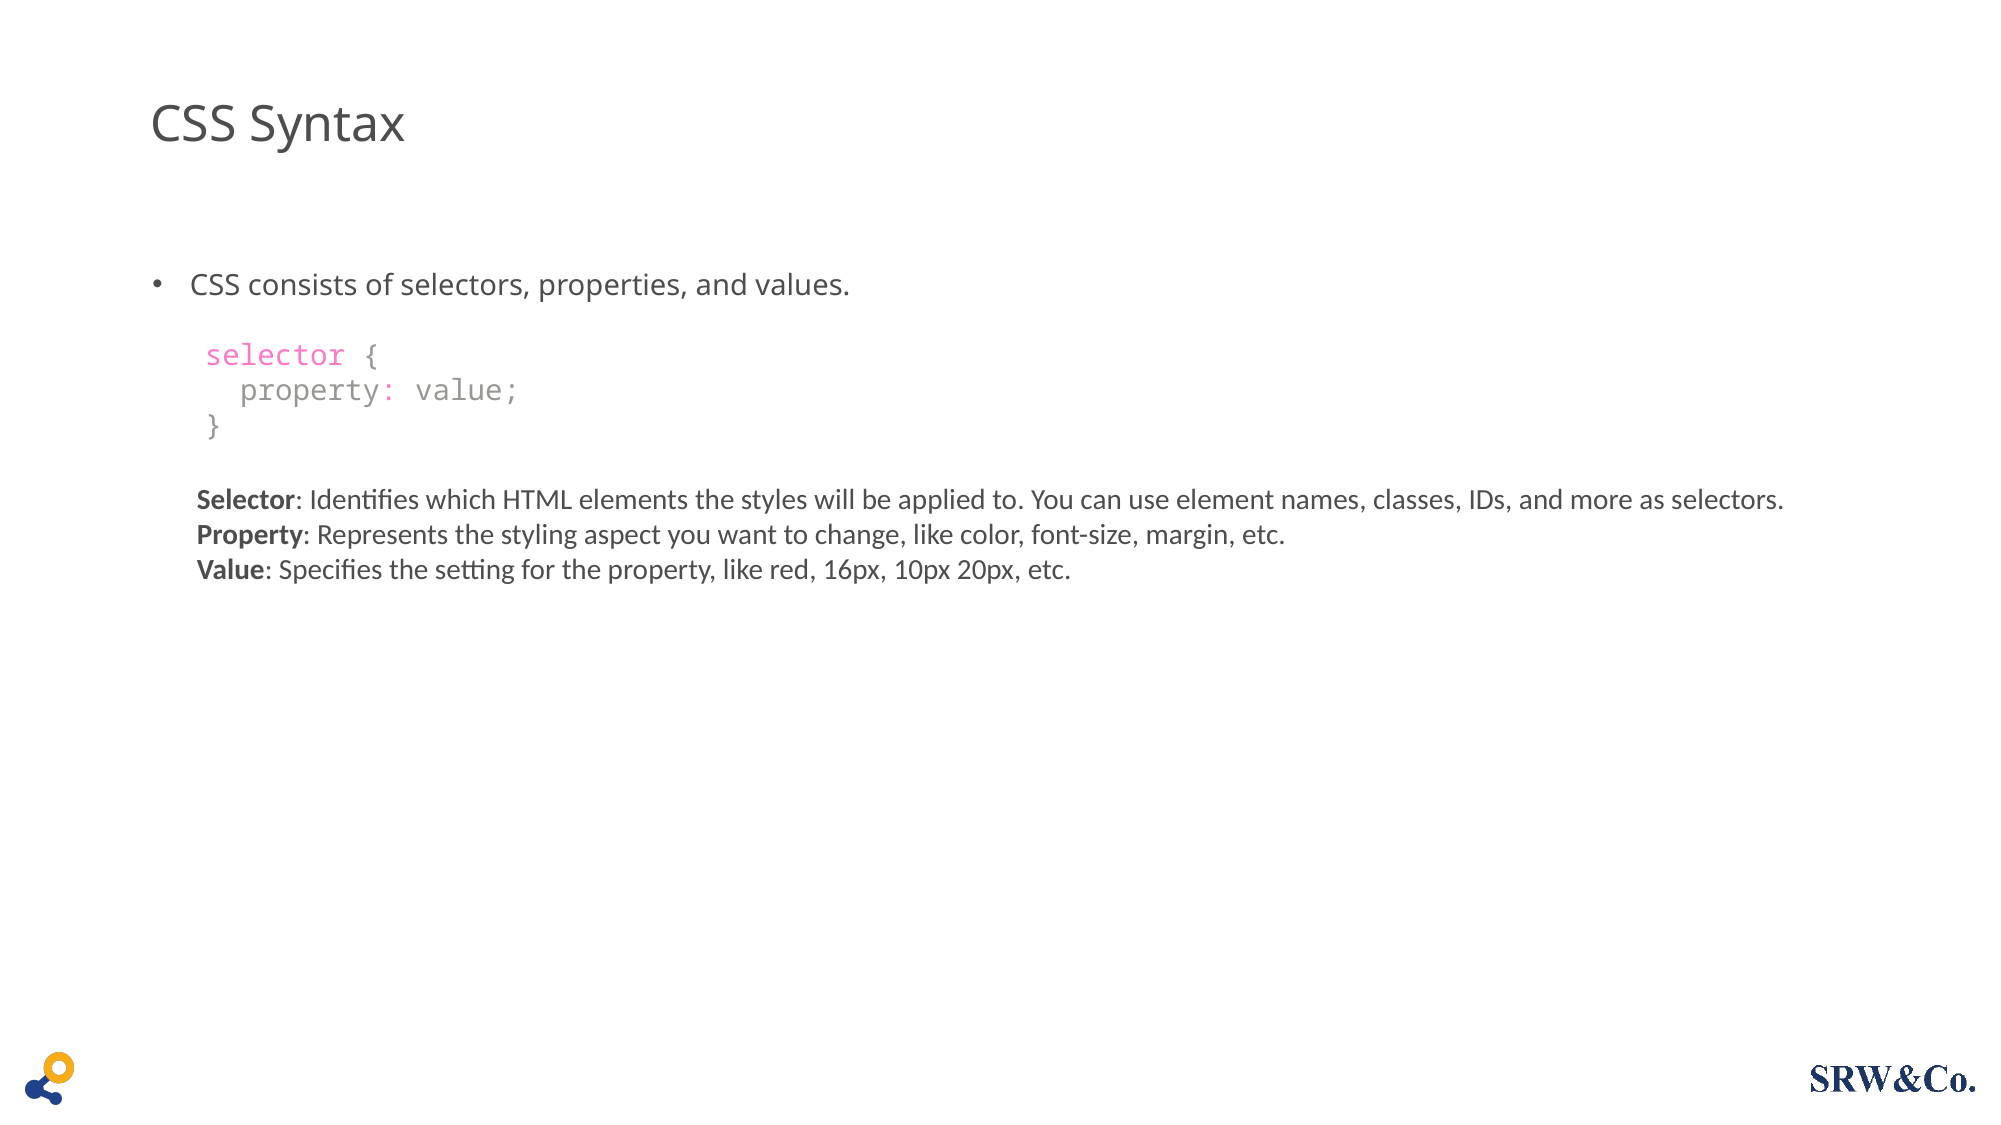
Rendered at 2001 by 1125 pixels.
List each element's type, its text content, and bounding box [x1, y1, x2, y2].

picture [25, 1052, 74, 1105]
picture [1811, 1065, 1975, 1092]
list CSS consists of selectors, properties, and values. selector { property: value; } Selector: Identifies which HTML elements the styles will be applied to. You can use element names, classes, IDs, and more as selectors. Property: Represents the styling aspect you want to change, like color, font-size, margin, etc. Value: Specifies the setting for the property, like red, 16px, 10px 20px, etc. [137, 258, 1860, 1014]
title CSS Syntax [135, 90, 1190, 161]
